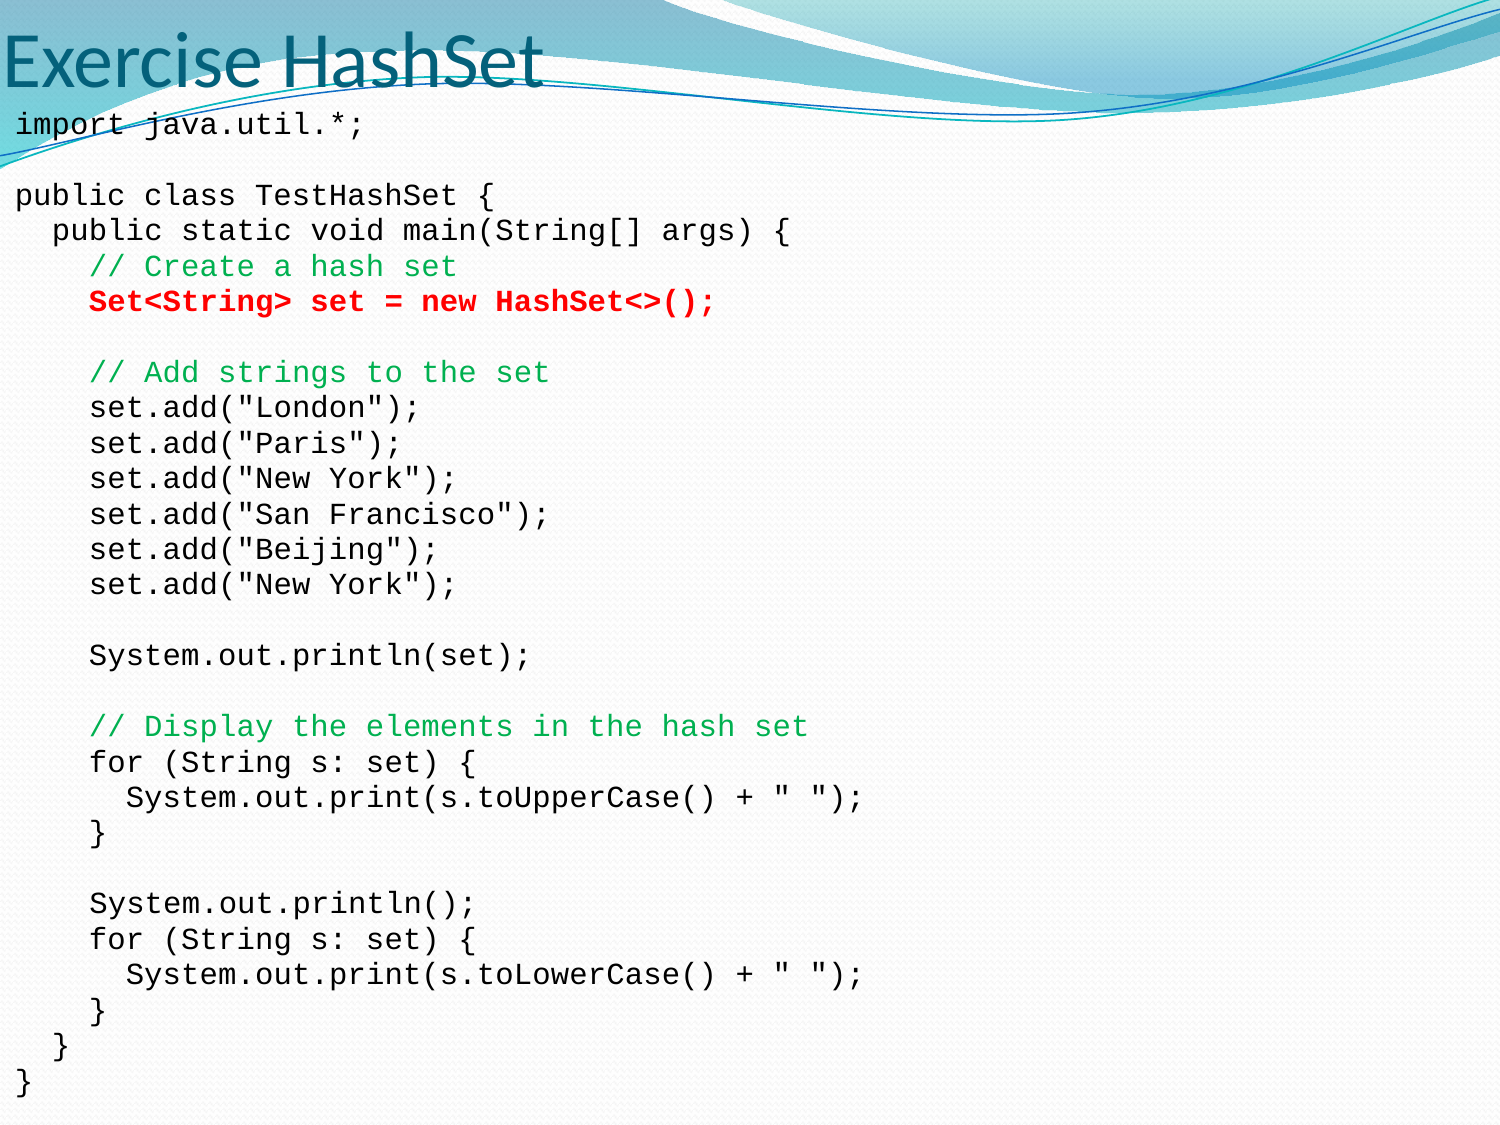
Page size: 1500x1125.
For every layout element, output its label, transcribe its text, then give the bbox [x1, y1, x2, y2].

list import java.util.*; public class TestHashSet { public static void main(String[] args) { // Create a hash set Set<String> set = new HashSet<>(); // Add strings to the set set.add("London"); set.add("Paris"); set.add("New York"); set.add("San Francisco"); set.add("Beijing"); set.add("New York"); System.out.println(set); // Display the elements in the hash set for (String s: set) { System.out.print(s.toUpperCase() + " "); } System.out.println(); for (String s: set) { System.out.print(s.toLowerCase() + " "); } } } [0, 103, 1494, 1125]
title Exercise HashSet [2, 0, 1352, 103]
